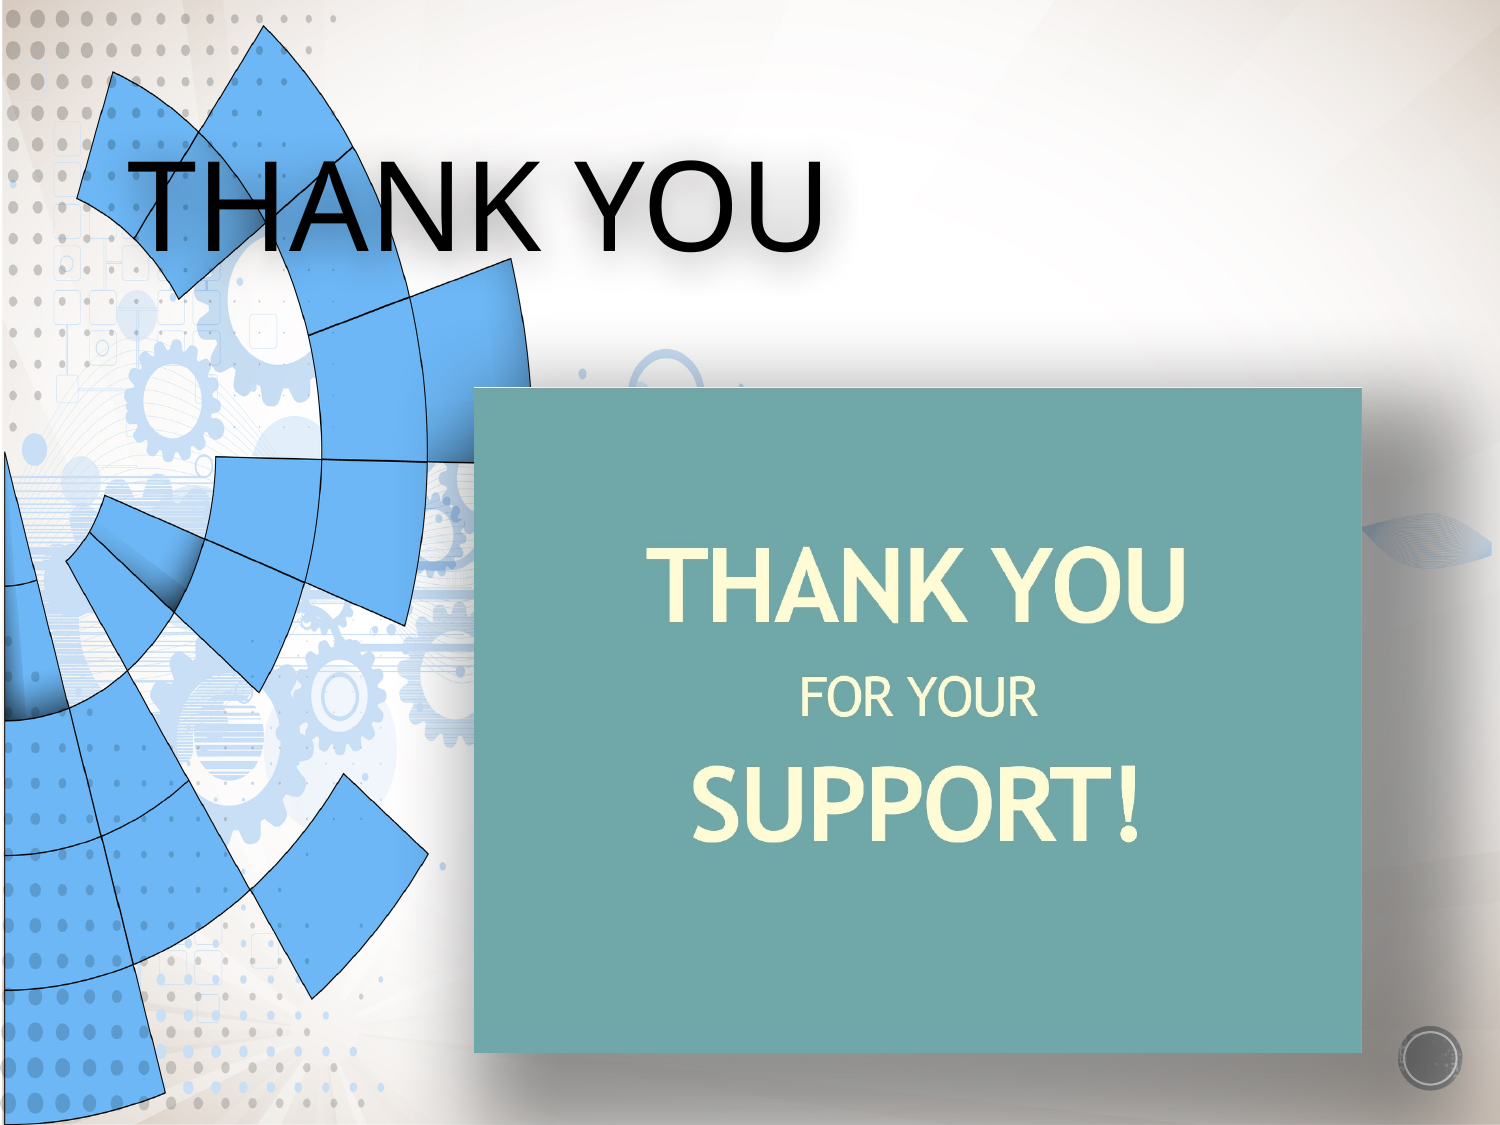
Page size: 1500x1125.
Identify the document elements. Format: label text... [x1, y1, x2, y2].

title Thank You [112, 79, 1388, 344]
picture [0, 0, 1500, 1125]
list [477, 389, 1360, 1051]
